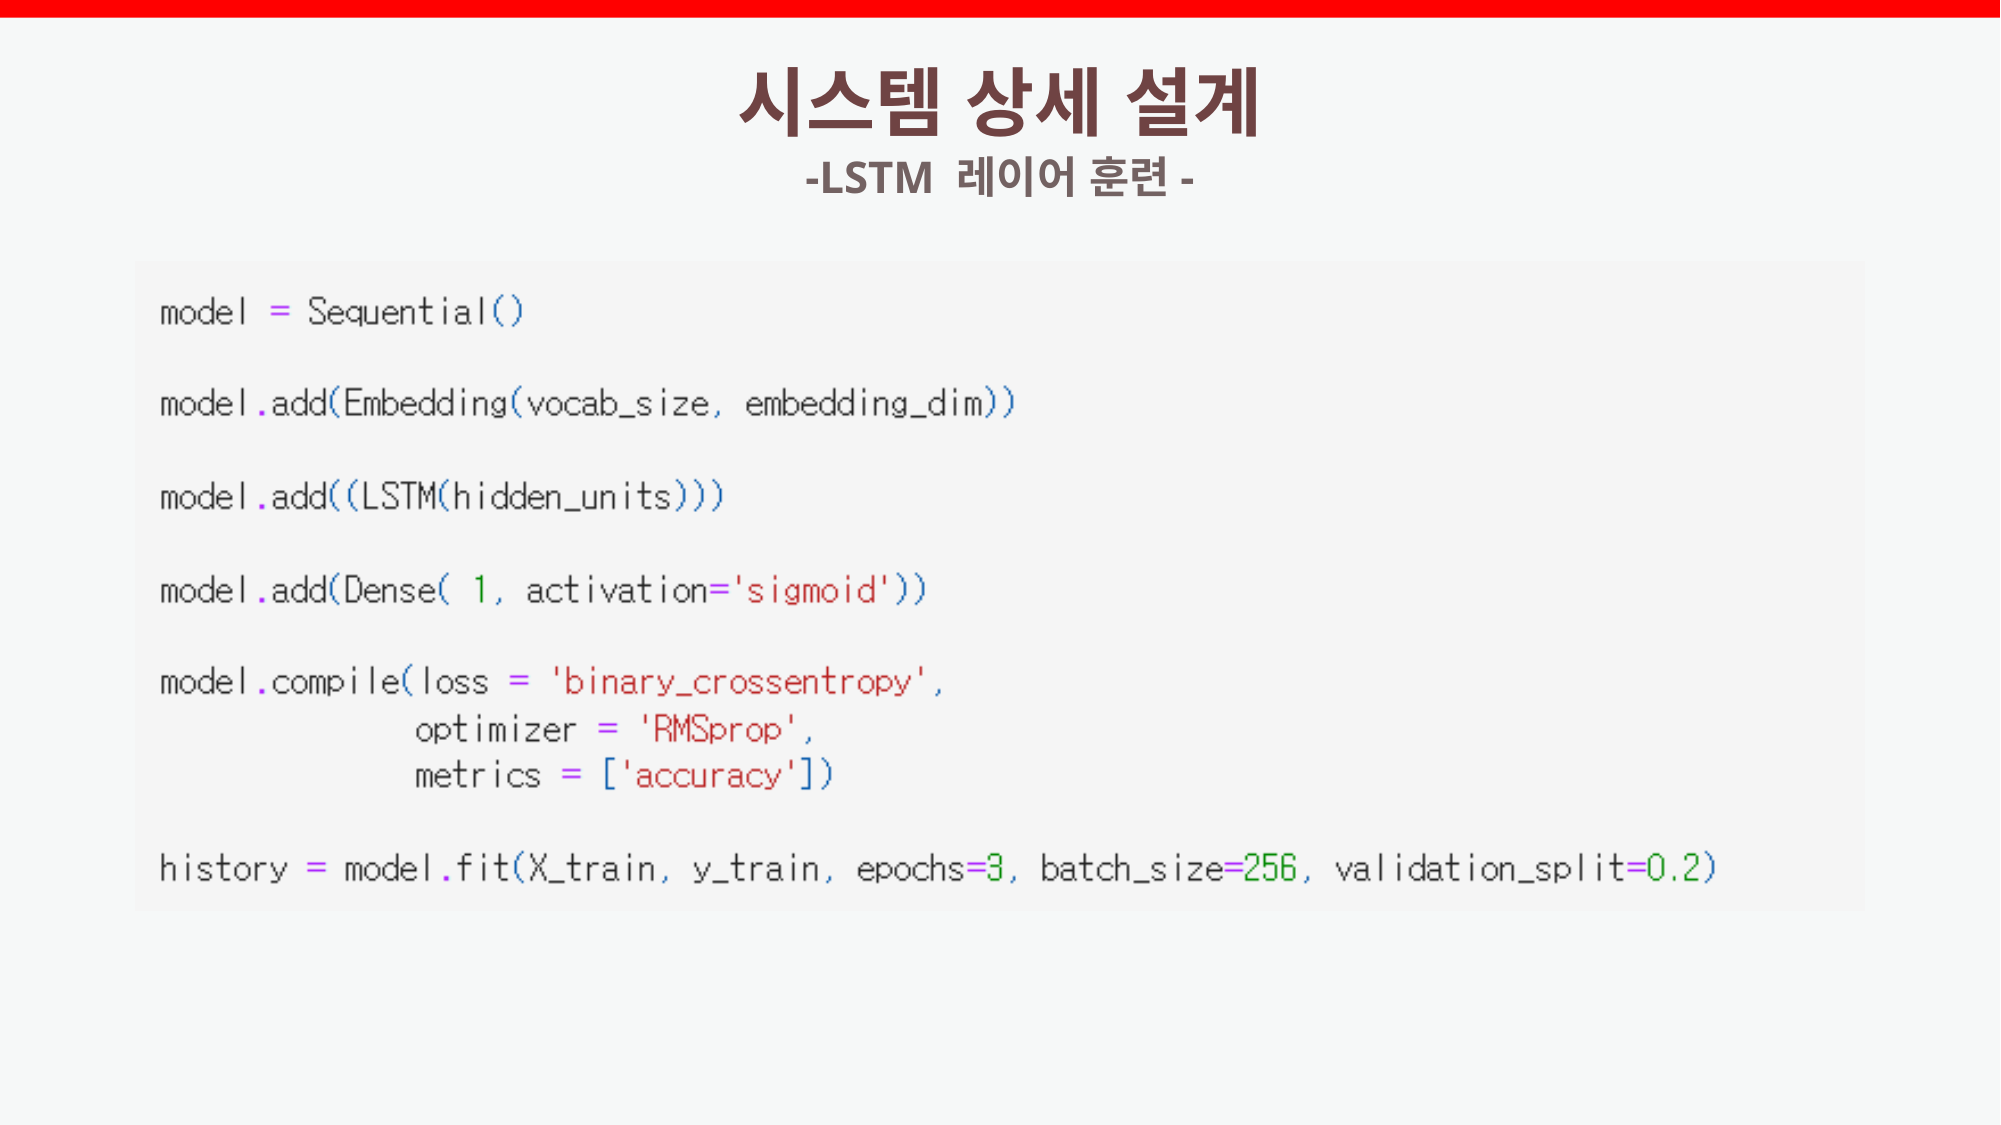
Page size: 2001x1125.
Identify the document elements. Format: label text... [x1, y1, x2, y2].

text_box 시스템 상세 설계 [508, 3, 1492, 154]
picture [135, 261, 1865, 911]
text_box -LSTM 레이어 훈련- [686, 115, 1314, 210]
text_box [0, 0, 2000, 19]
